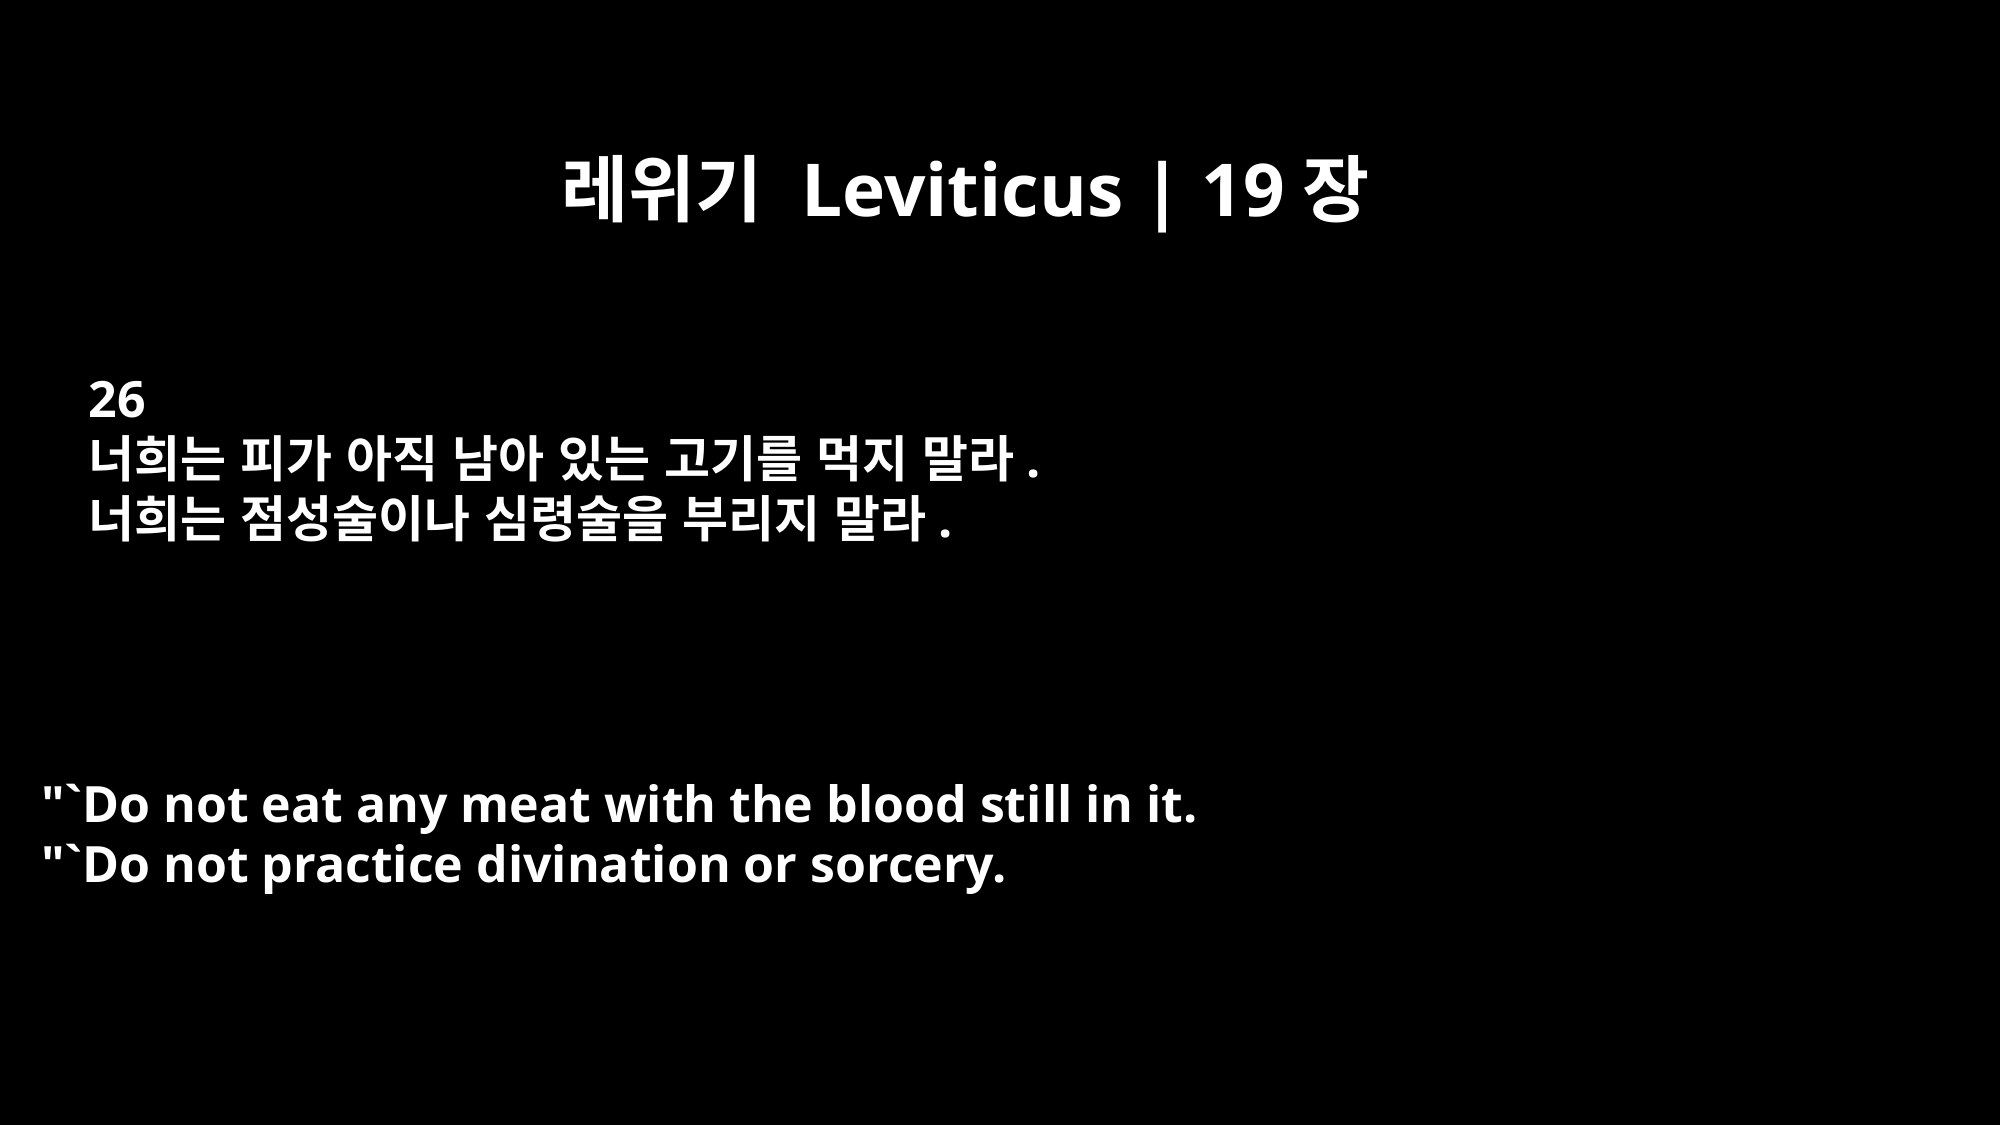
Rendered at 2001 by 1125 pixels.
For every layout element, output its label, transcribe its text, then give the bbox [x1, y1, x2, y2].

text_box 26 너희는 피가 아직 남아 있는 고기를 먹지 말라. 너희는 점성술이나 심령술을 부리지 말라. [74, 359, 1069, 555]
text_box "`Do not eat any meat with the blood still in it. "`Do not practice divination or sorcery. [26, 764, 1227, 900]
text_box 레위기 Leviticus | 19장 [546, 136, 1386, 239]
